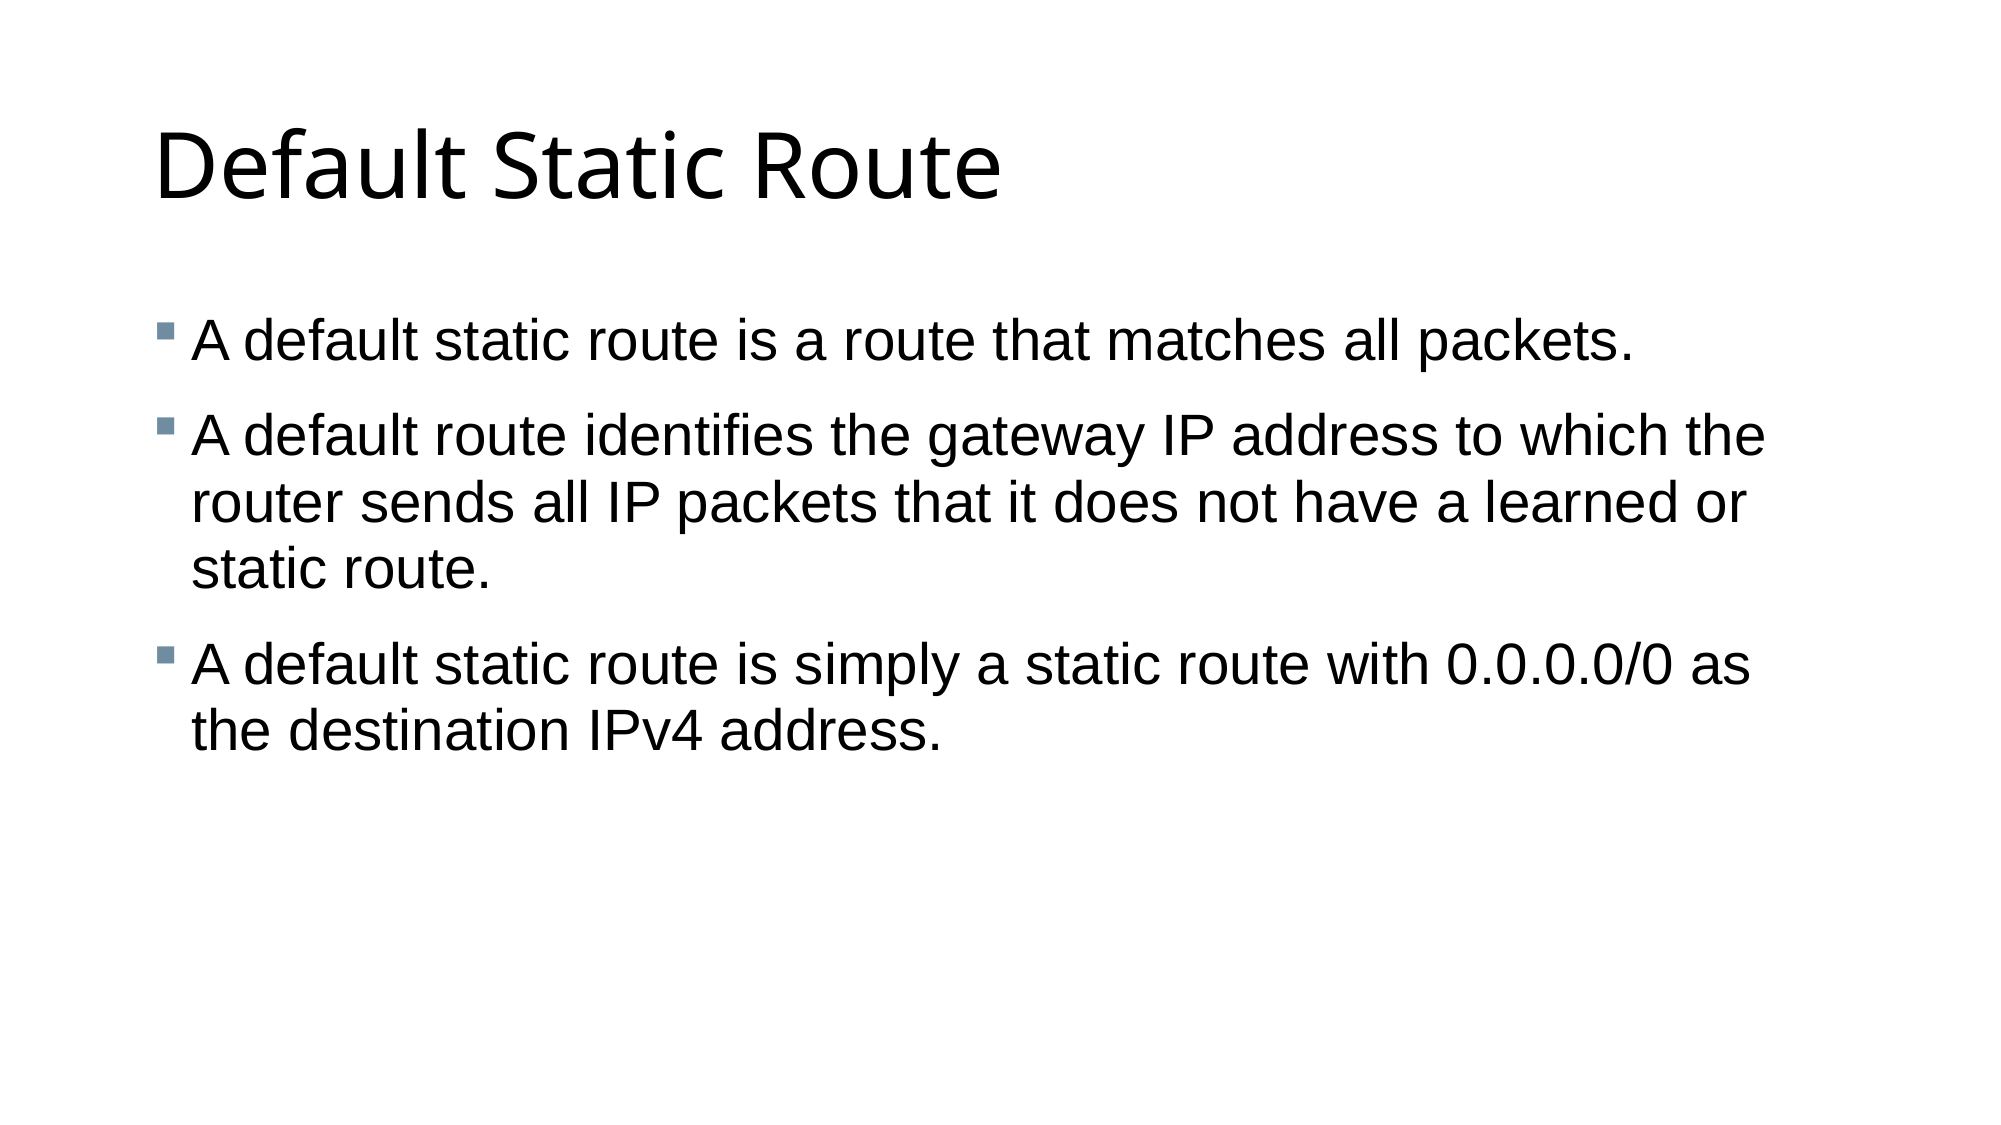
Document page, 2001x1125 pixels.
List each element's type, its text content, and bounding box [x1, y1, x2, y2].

list A default static route is a route that matches all packets. A default route identifies the gateway IP address to which the router sends all IP packets that it does not have a learned or static route. A default static route is simply a static route with 0.0.0.0/0 as the destination IPv4 address. [137, 299, 1863, 1014]
title Default Static Route [137, 59, 1863, 278]
